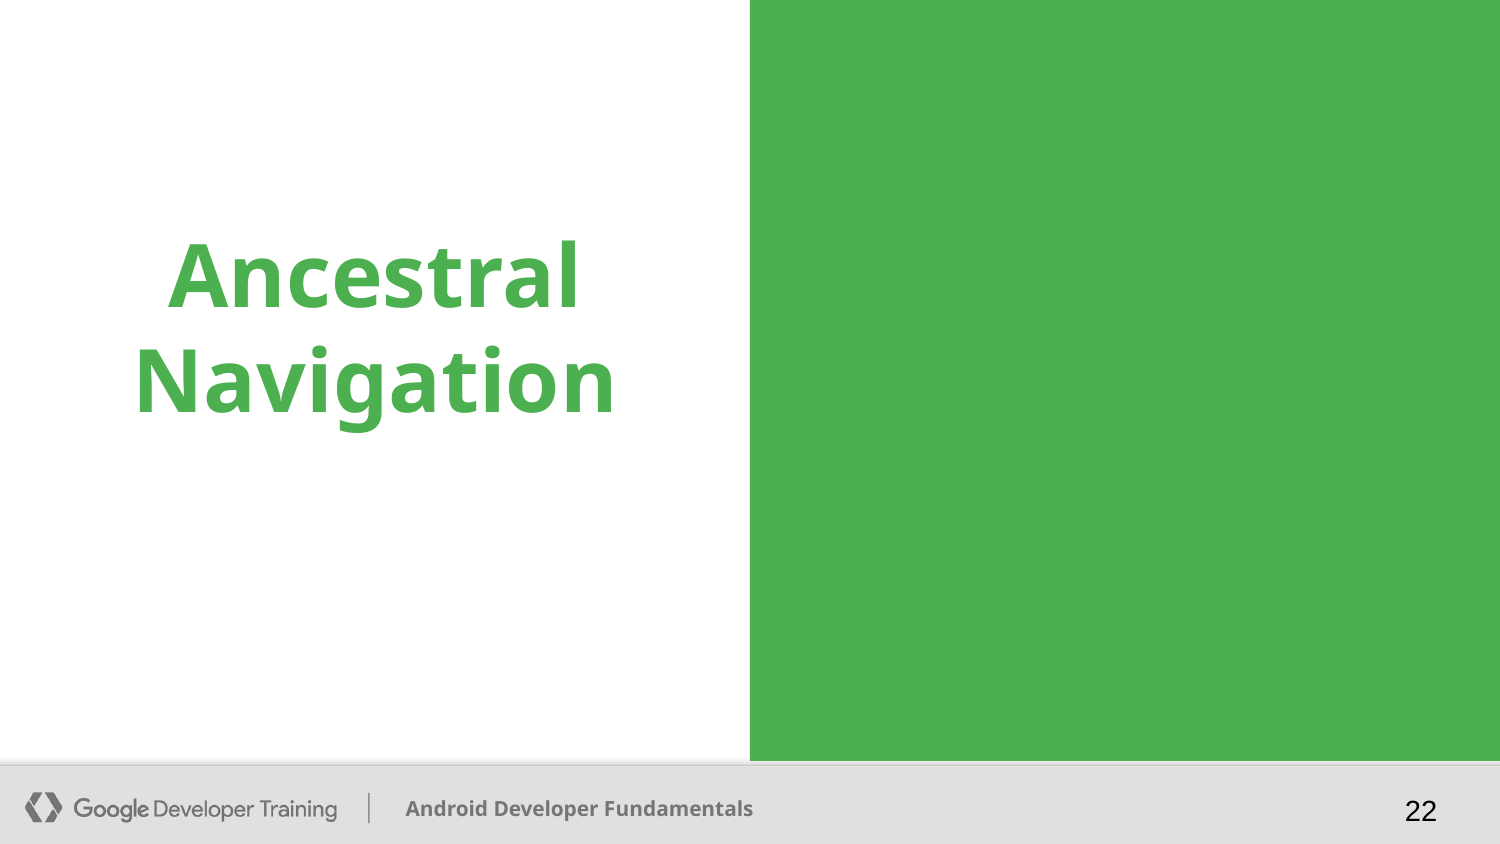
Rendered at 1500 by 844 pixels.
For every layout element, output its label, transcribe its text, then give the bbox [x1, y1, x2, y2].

picture [0, 0, 1500, 844]
slide_number ‹#› [1389, 777, 1480, 842]
title Ancestral Navigation [43, 202, 708, 446]
